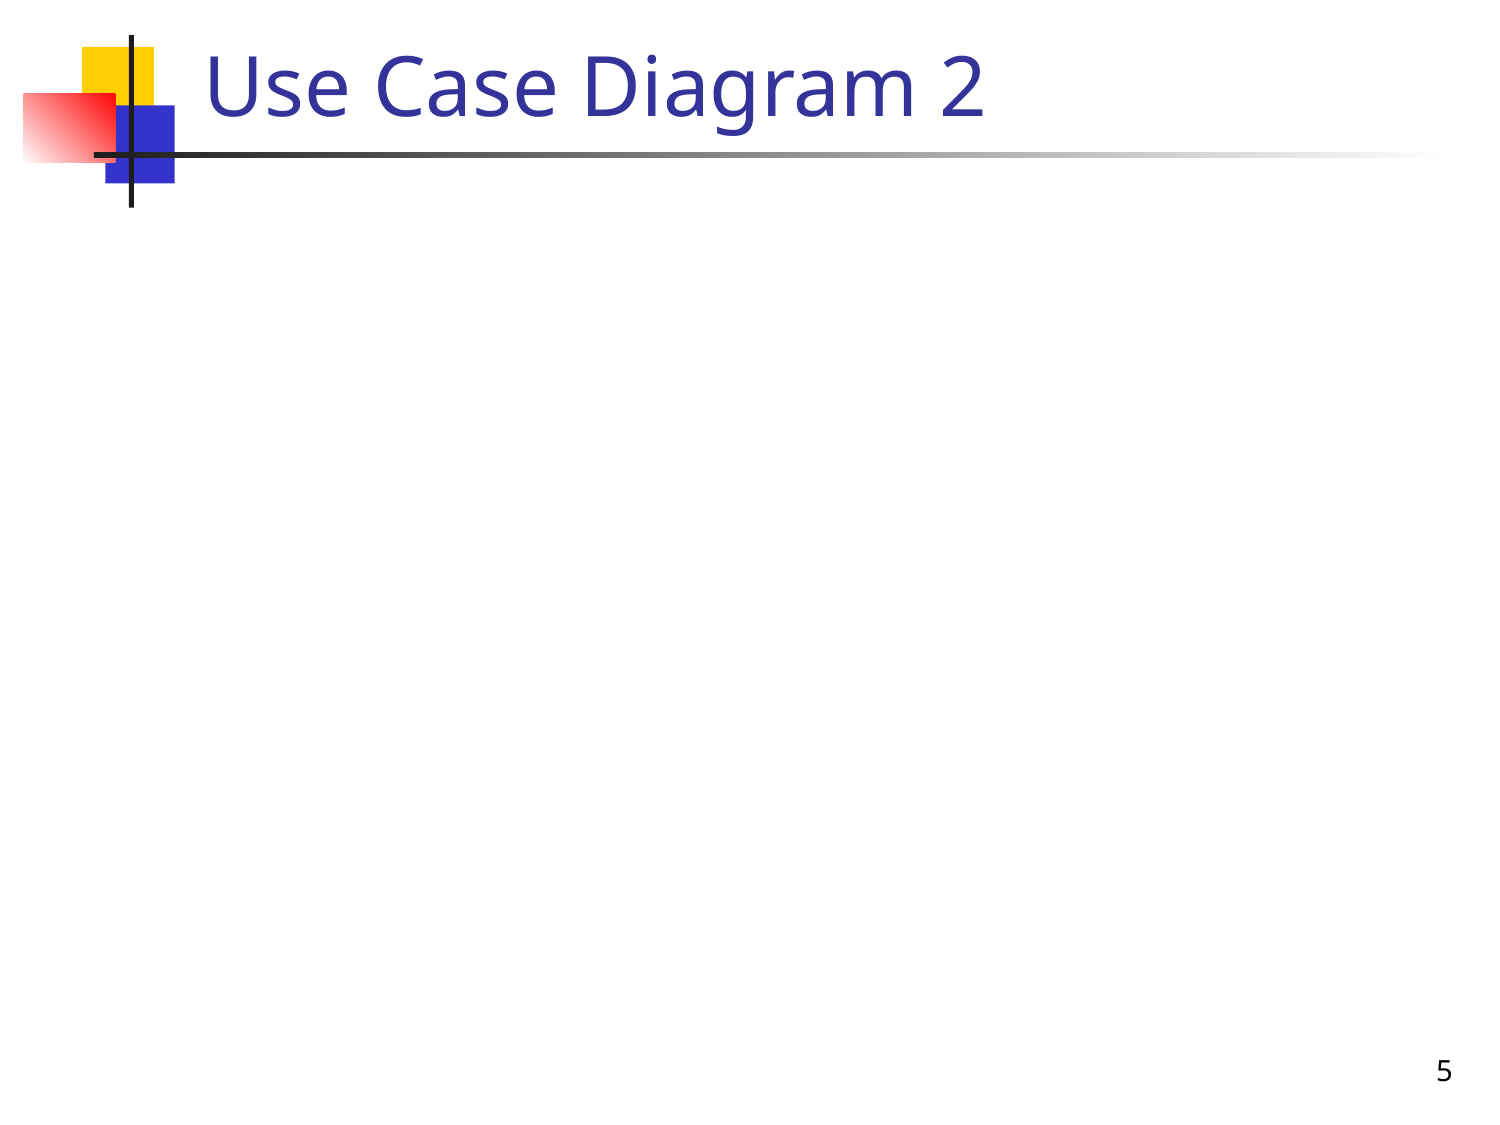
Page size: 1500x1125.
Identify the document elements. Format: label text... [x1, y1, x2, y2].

slide_number 5 [1154, 1023, 1468, 1100]
title Use Case Diagram 2 [188, 34, 1468, 141]
